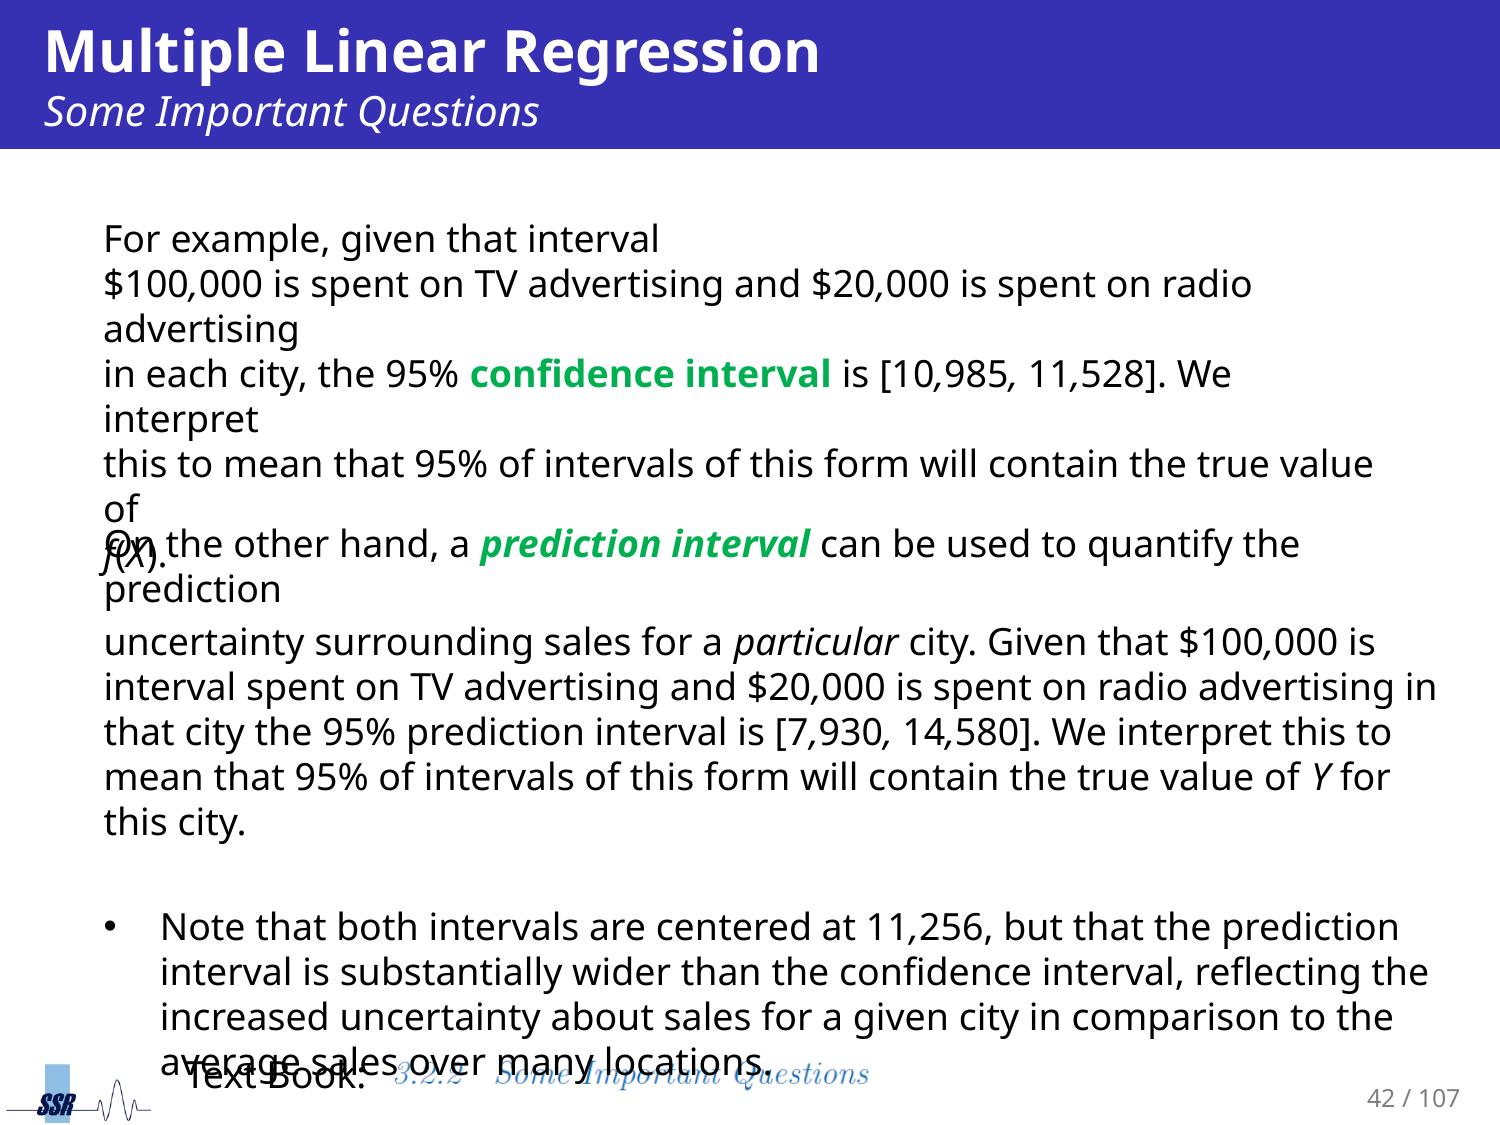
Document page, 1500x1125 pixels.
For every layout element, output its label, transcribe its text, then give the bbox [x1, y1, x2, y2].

picture [1, 1062, 151, 1125]
text_box For example, given that interval $100,000 is spent on TV advertising and $20,000 is spent on radio advertising in each city, the 95% confidence interval is [10,985, 11,528]. We interpret this to mean that 95% of intervals of this form will contain the true value of f(X). [88, 208, 1412, 512]
text_box Text Book: [170, 1043, 382, 1103]
list On the other hand, a prediction interval can be used to quantify the prediction uncertainty surrounding sales for a particular city. Given that $100,000 is interval spent on TV advertising and $20,000 is spent on radio advertising in that city the 95% prediction interval is [7,930, 14,580]. We interpret this to mean that 95% of intervals of this form will contain the true value of Y for this city. Note that both intervals are centered at 11,256, but that the prediction interval is substantially wider than the confidence interval, reflecting the increased uncertainty about sales for a given city in comparison to the average sales over many locations. [88, 512, 1459, 864]
picture [371, 1046, 904, 1105]
title Multiple Linear Regression Some Important Questions [0, 0, 1500, 151]
